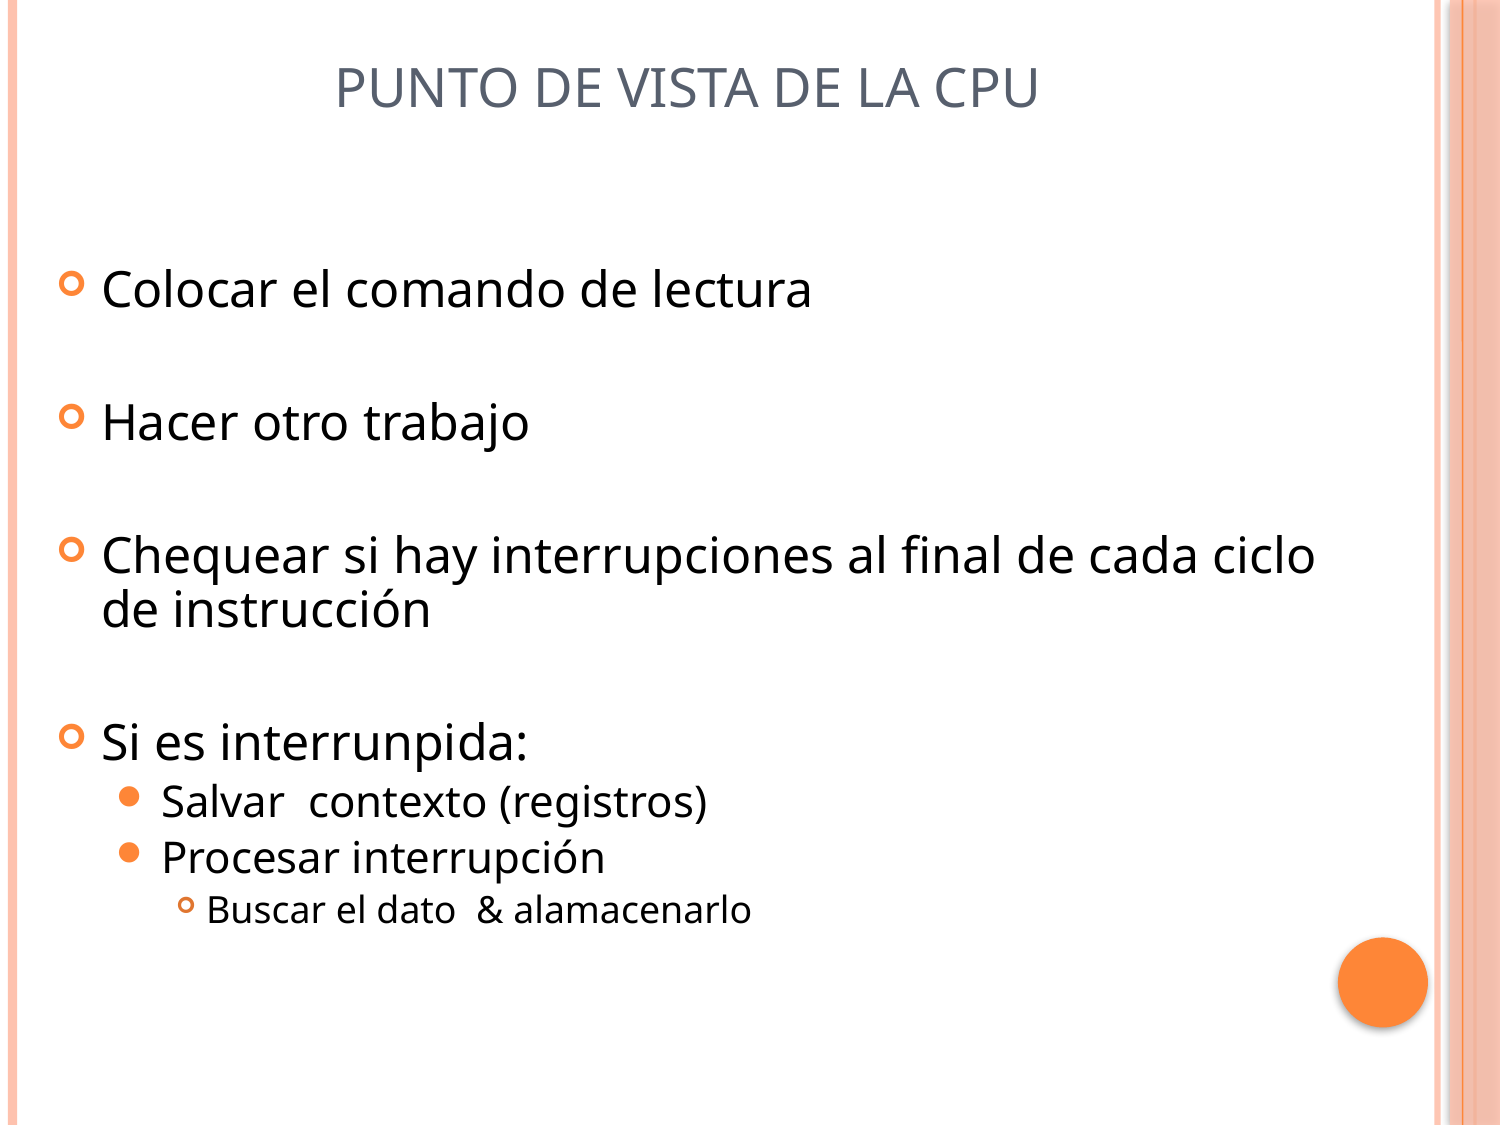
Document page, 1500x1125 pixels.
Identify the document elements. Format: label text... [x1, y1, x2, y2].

title Punto de vista de la CPU [75, 45, 1300, 126]
list Colocar el comando de lectura Hacer otro trabajo Chequear si hay interrupciones al final de cada ciclo de instrucción Si es interrunpida: Salvar contexto (registros) Procesar interrupción Buscar el dato & alamacenarlo [41, 184, 1377, 953]
